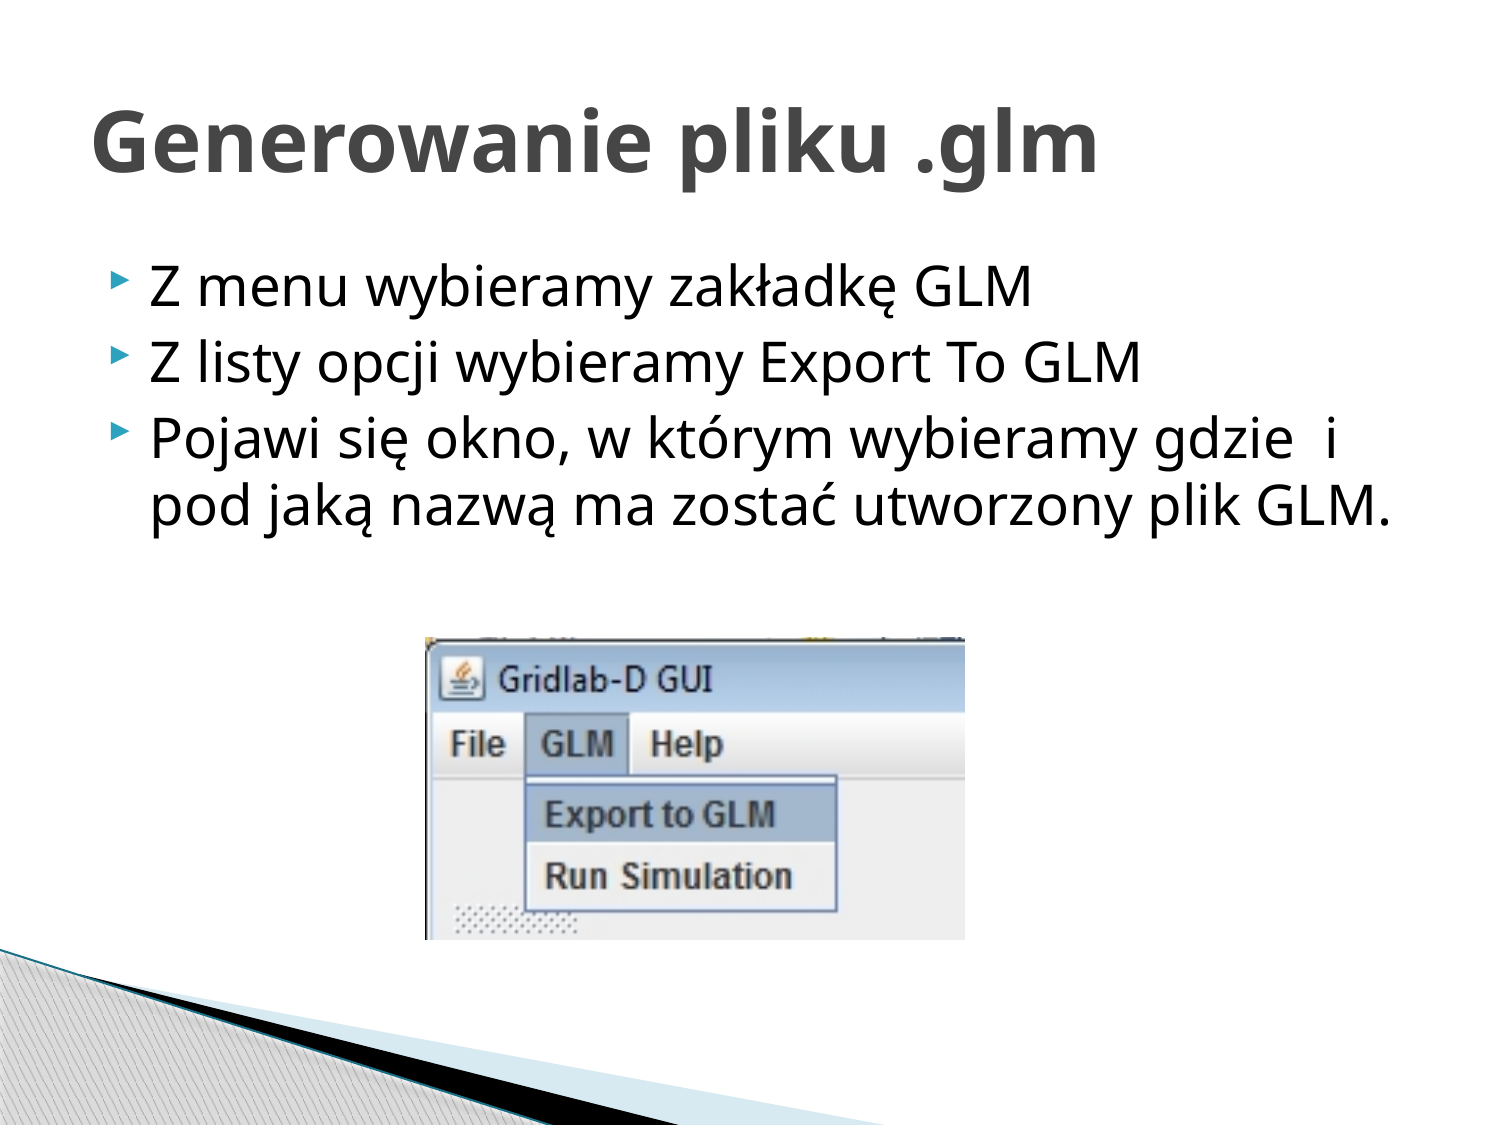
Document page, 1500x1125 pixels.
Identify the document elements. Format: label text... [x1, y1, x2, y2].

picture [424, 637, 965, 940]
title Generowanie pliku .glm [75, 45, 1425, 233]
list Z menu wybieramy zakładkę GLM Z listy opcji wybieramy Export To GLM Pojawi się okno, w którym wybieramy gdzie i pod jaką nazwą ma zostać utworzony plik GLM. [75, 243, 1425, 986]
